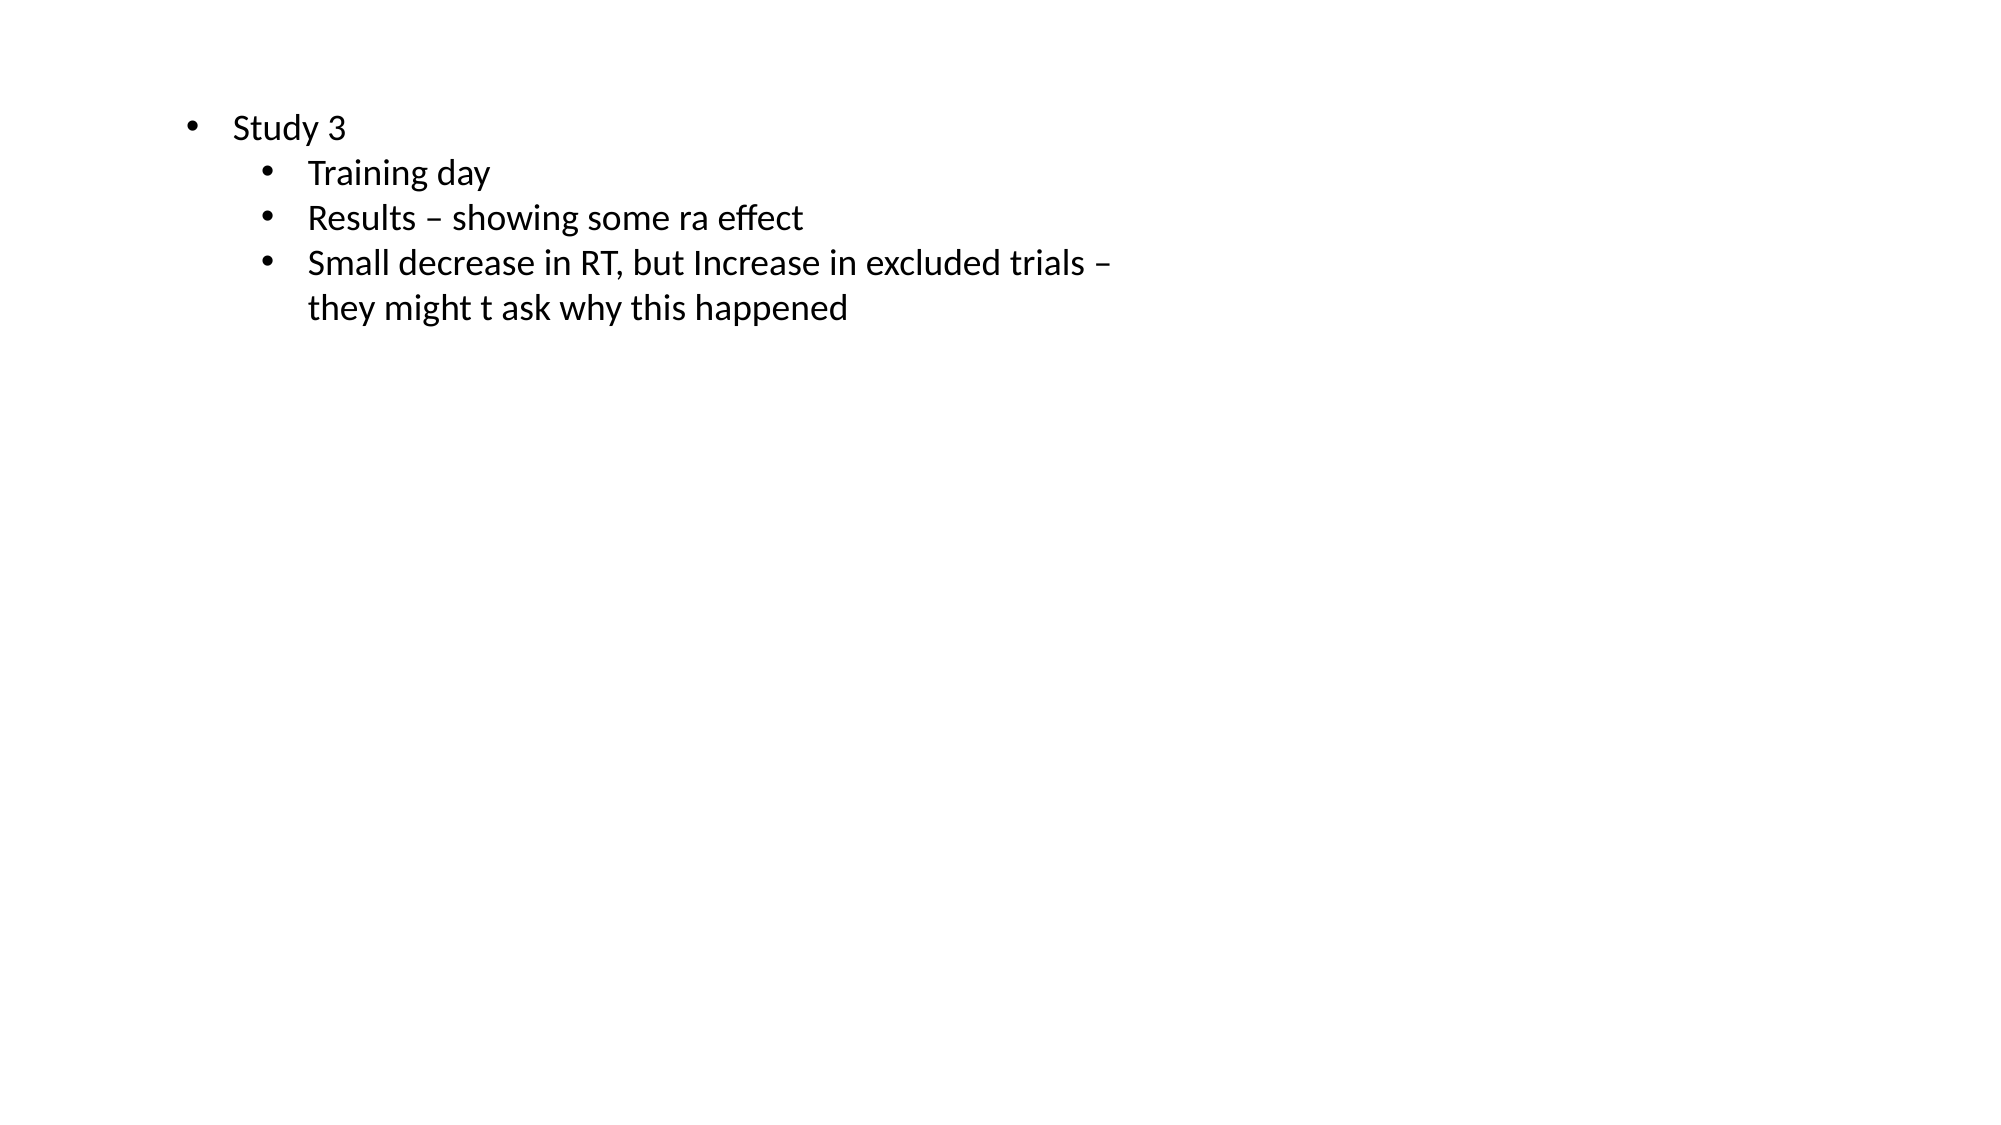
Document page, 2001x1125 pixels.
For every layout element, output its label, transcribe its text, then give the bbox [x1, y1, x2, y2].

text_box Study 3 Training day Results – showing some ra effect Small decrease in RT, but Increase in excluded trials – they might t ask why this happened [171, 95, 1204, 335]
